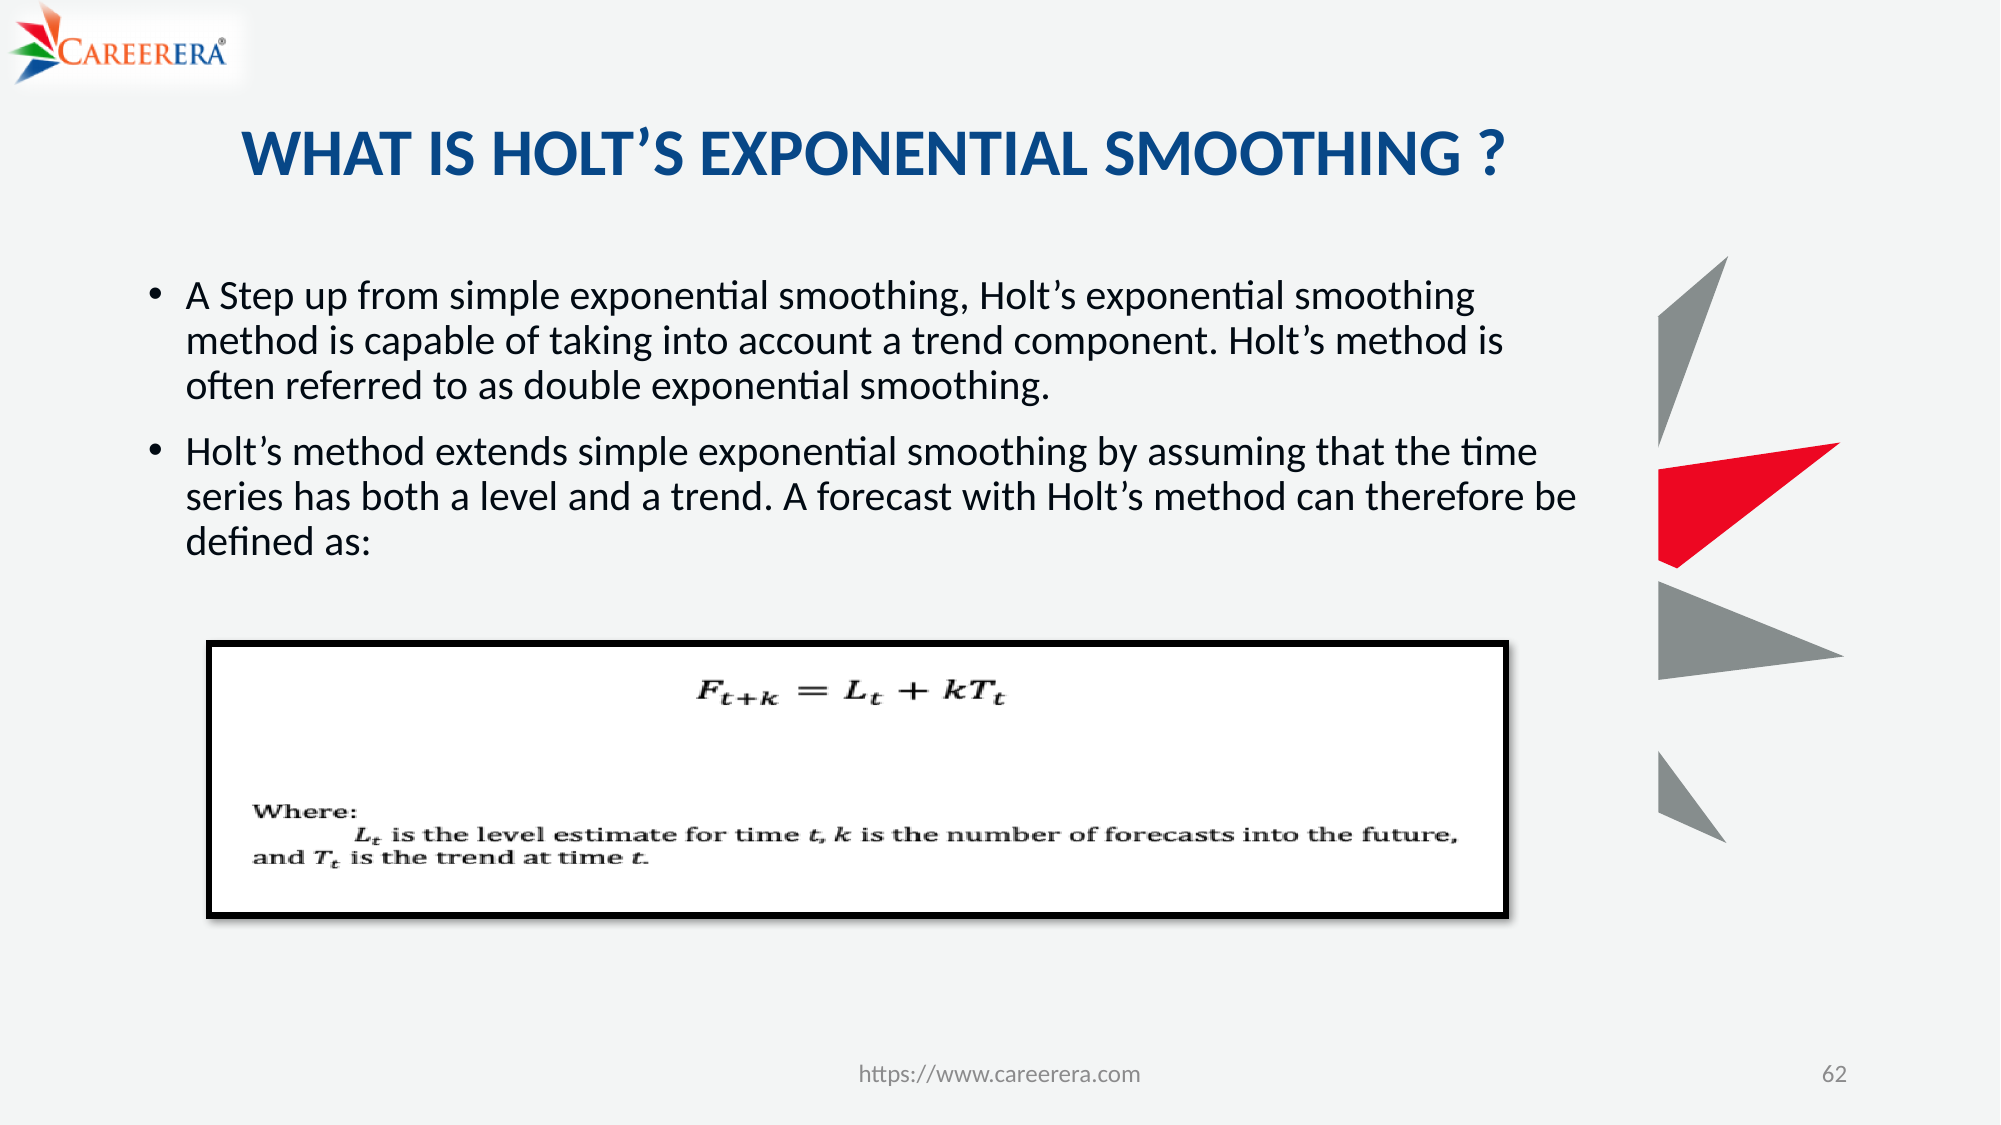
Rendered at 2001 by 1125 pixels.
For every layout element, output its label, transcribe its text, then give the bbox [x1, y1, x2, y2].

slide_number 62 [1412, 1042, 1863, 1103]
picture [0, 0, 262, 104]
footer https://www.careerera.com [662, 1042, 1338, 1103]
picture [212, 646, 1503, 913]
title WHAT IS HOLT’S EXPONENTIAL SMOOTHING ? [133, 86, 1617, 221]
list A Step up from simple exponential smoothing, Holt’s exponential smoothing method is capable of taking into account a trend component. Holt’s method is often referred to as double exponential smoothing. Holt’s method extends simple exponential smoothing by assuming that the time series has both a level and a trend. A forecast with Holt’s method can therefore be defined as: [133, 256, 1617, 582]
